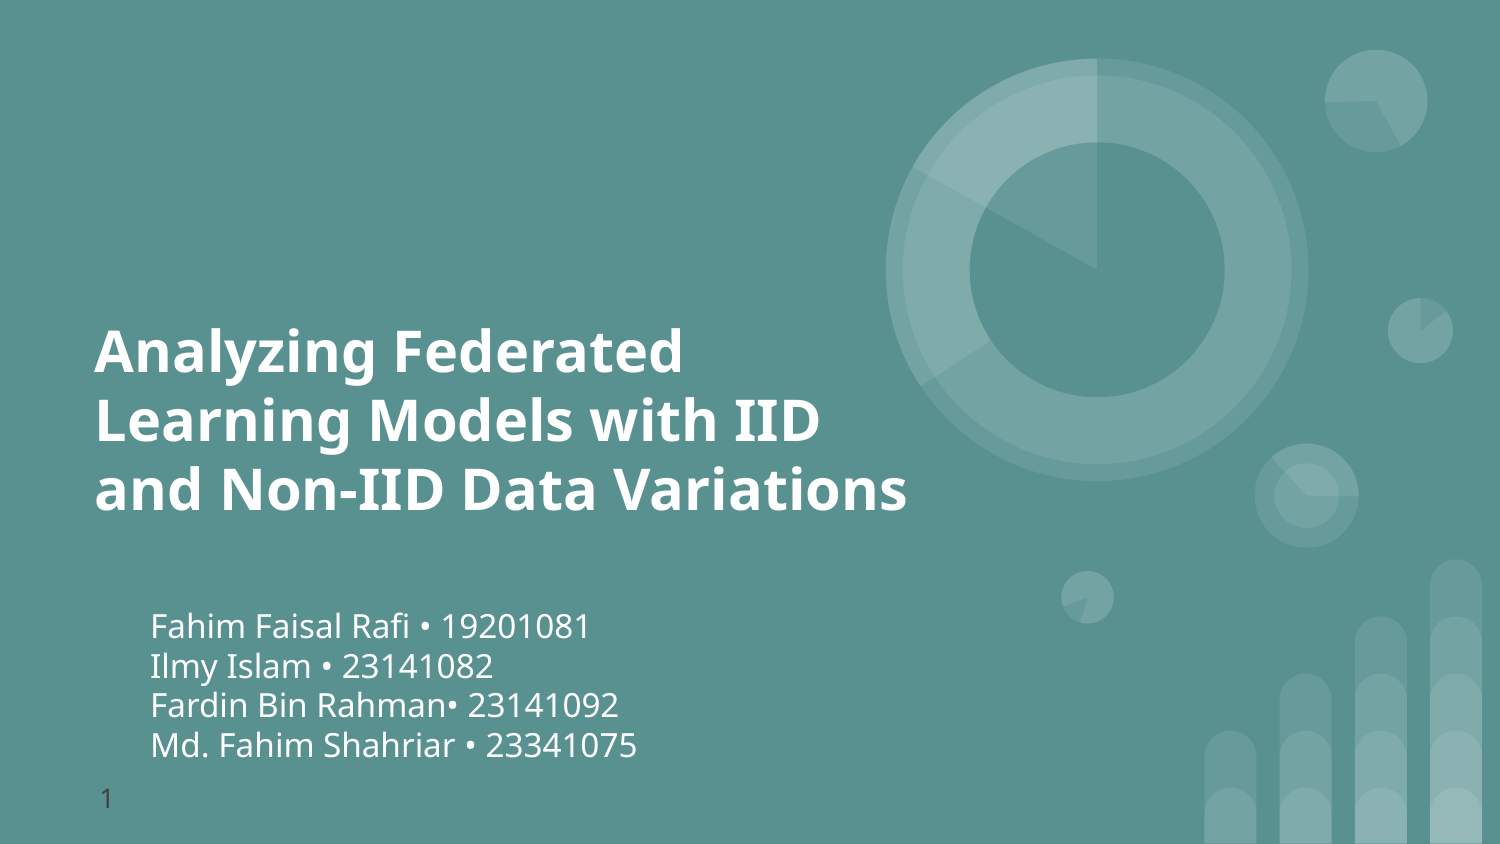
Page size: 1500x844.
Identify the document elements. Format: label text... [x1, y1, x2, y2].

text_box 1 [84, 766, 136, 811]
title Analyzing Federated Learning Models with IID and Non-IID Data Variations [79, 264, 931, 572]
subtitle Fahim Faisal Rafi • 19201081 Ilmy Islam • 23141082 Fardin Bin Rahman• 23141092 Md. Fahim Shahriar • 23341075 [135, 589, 834, 781]
